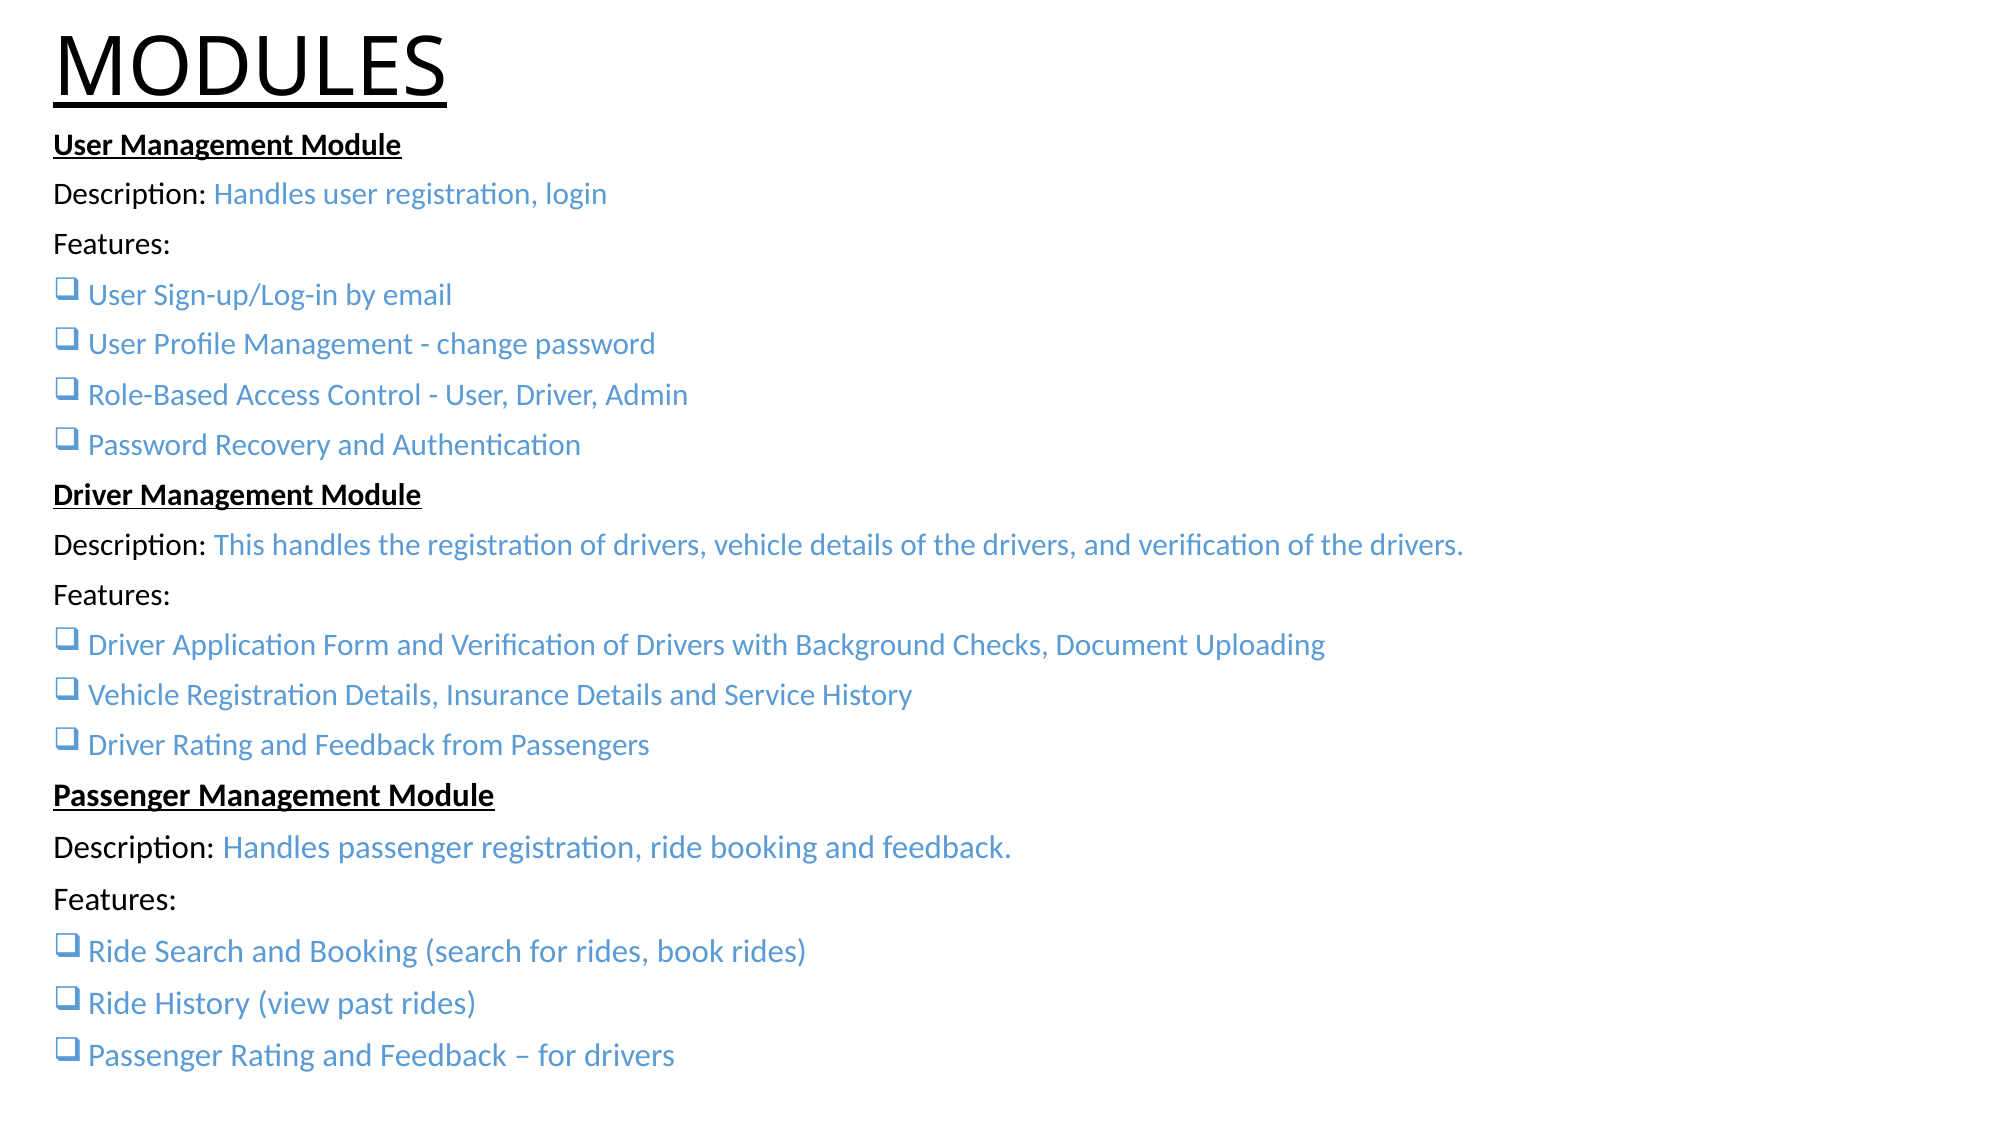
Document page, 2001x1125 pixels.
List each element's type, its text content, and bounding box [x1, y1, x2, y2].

title MODULES [38, 16, 1650, 120]
list User Management Module Description: Handles user registration, login Features: User Sign-up/Log-in by email User Profile Management - change password Role-Based Access Control - User, Driver, Admin Password Recovery and Authentication Driver Management Module Description: This handles the registration of drivers, vehicle details of the drivers, and verification of the drivers. Features: Driver Application Form and Verification of Drivers with Background Checks, Document Uploading Vehicle Registration Details, Insurance Details and Service History Driver Rating and Feedback from Passengers Passenger Management Module Description: Handles passenger registration, ride booking and feedback. Features: Ride Search and Booking (search for rides, book rides) Ride History (view past rides) Passenger Rating and Feedback – for drivers [38, 120, 1962, 1082]
